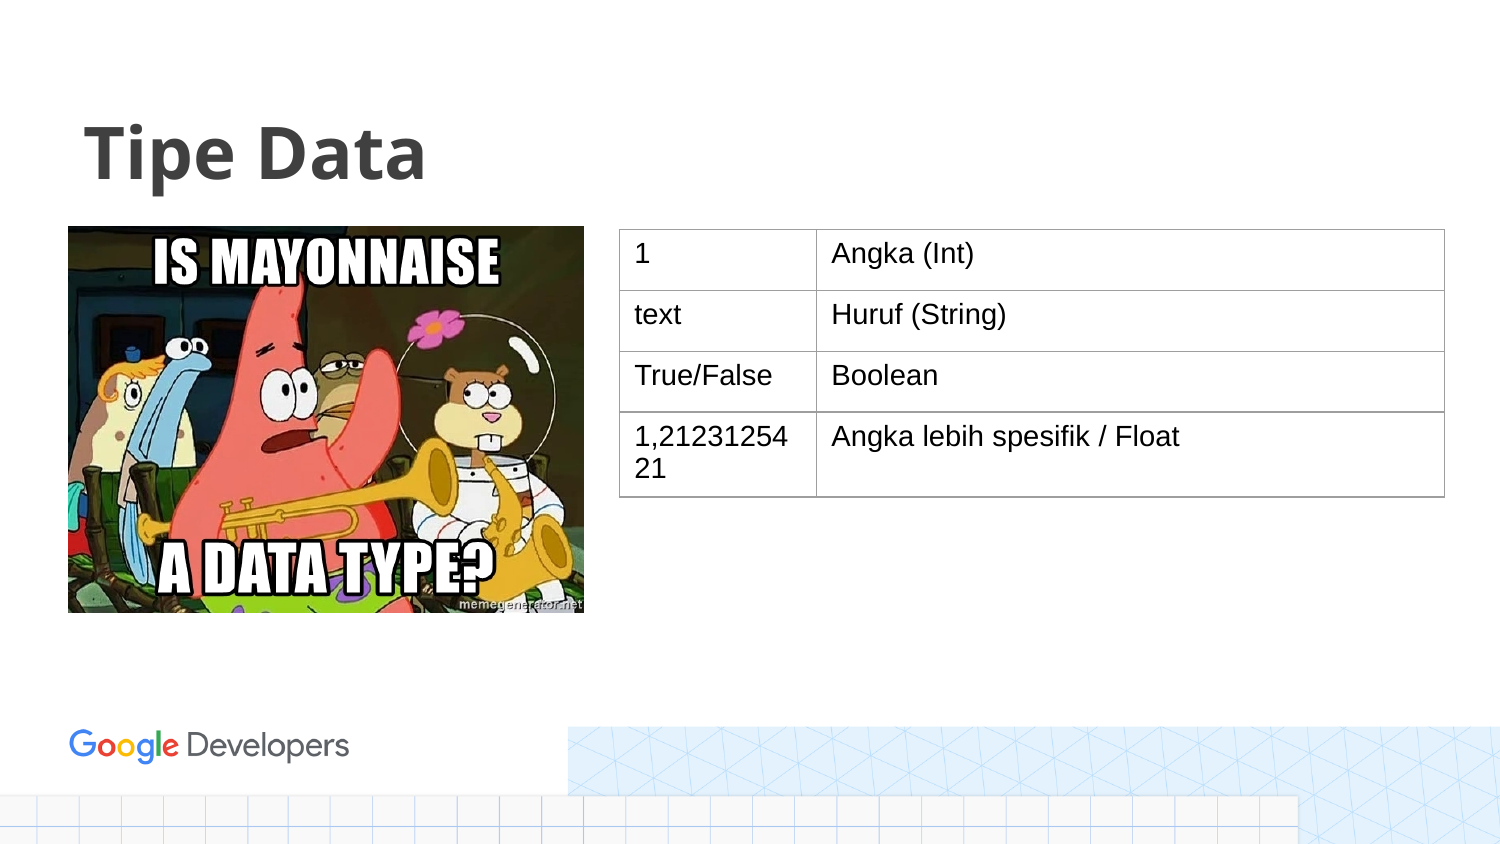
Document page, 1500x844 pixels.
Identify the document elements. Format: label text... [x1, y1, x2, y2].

table_cell 1,2123125421 [620, 413, 816, 496]
table_header Angka (Int) [817, 230, 1444, 290]
title Tipe Data [68, 92, 1420, 264]
picture [0, 0, 1500, 844]
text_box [68, 720, 533, 771]
table_header 1 [620, 230, 816, 290]
table_cell text [620, 291, 816, 351]
table_cell Angka lebih spesifik / Float [817, 413, 1444, 496]
table_cell Huruf (String) [817, 291, 1444, 351]
table_cell True/False [620, 352, 816, 411]
table_cell Boolean [817, 352, 1444, 411]
